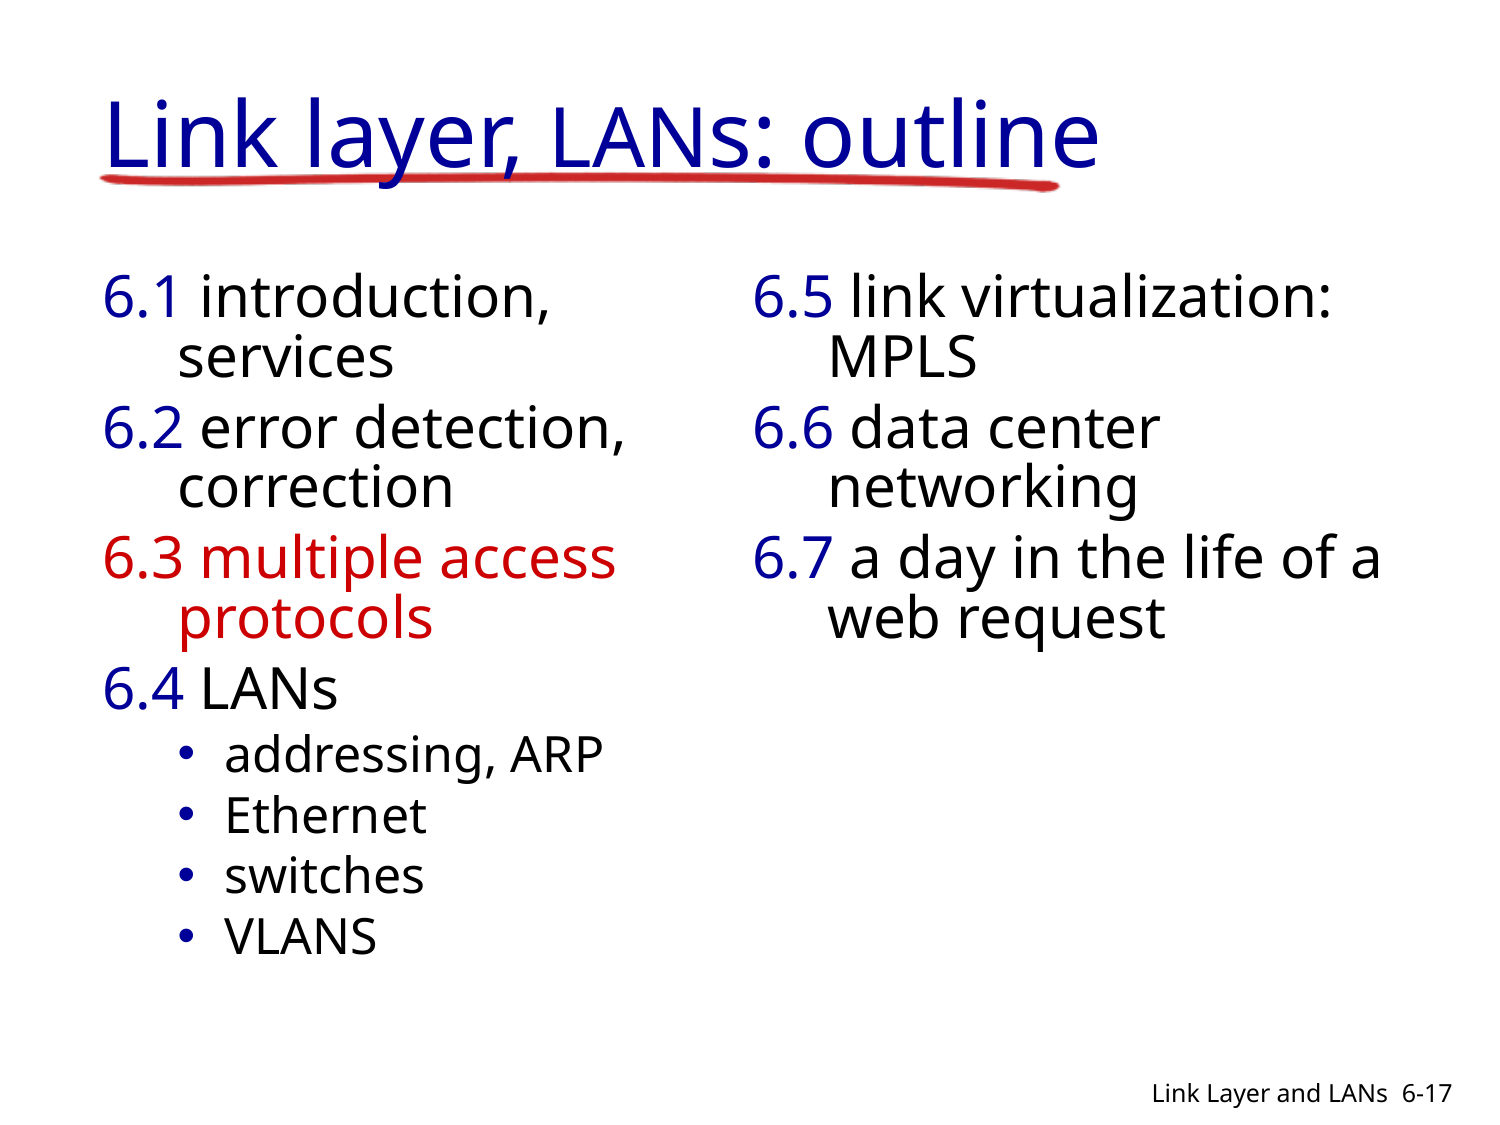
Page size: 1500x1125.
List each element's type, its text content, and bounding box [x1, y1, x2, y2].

picture [94, 168, 1071, 198]
list 6.5 link virtualization: MPLS 6.6 data center networking 6.7 a day in the life of a web request [737, 262, 1403, 1025]
title Link layer, LANs: outline [87, 37, 1363, 225]
list 6.1 introduction, services 6.2 error detection, correction 6.3 multiple access protocols 6.4 LANs addressing, ARP Ethernet switches VLANS [87, 262, 731, 1025]
footer Link Layer and LANs [1045, 1069, 1404, 1110]
slide_number 6-17 [1387, 1069, 1478, 1115]
